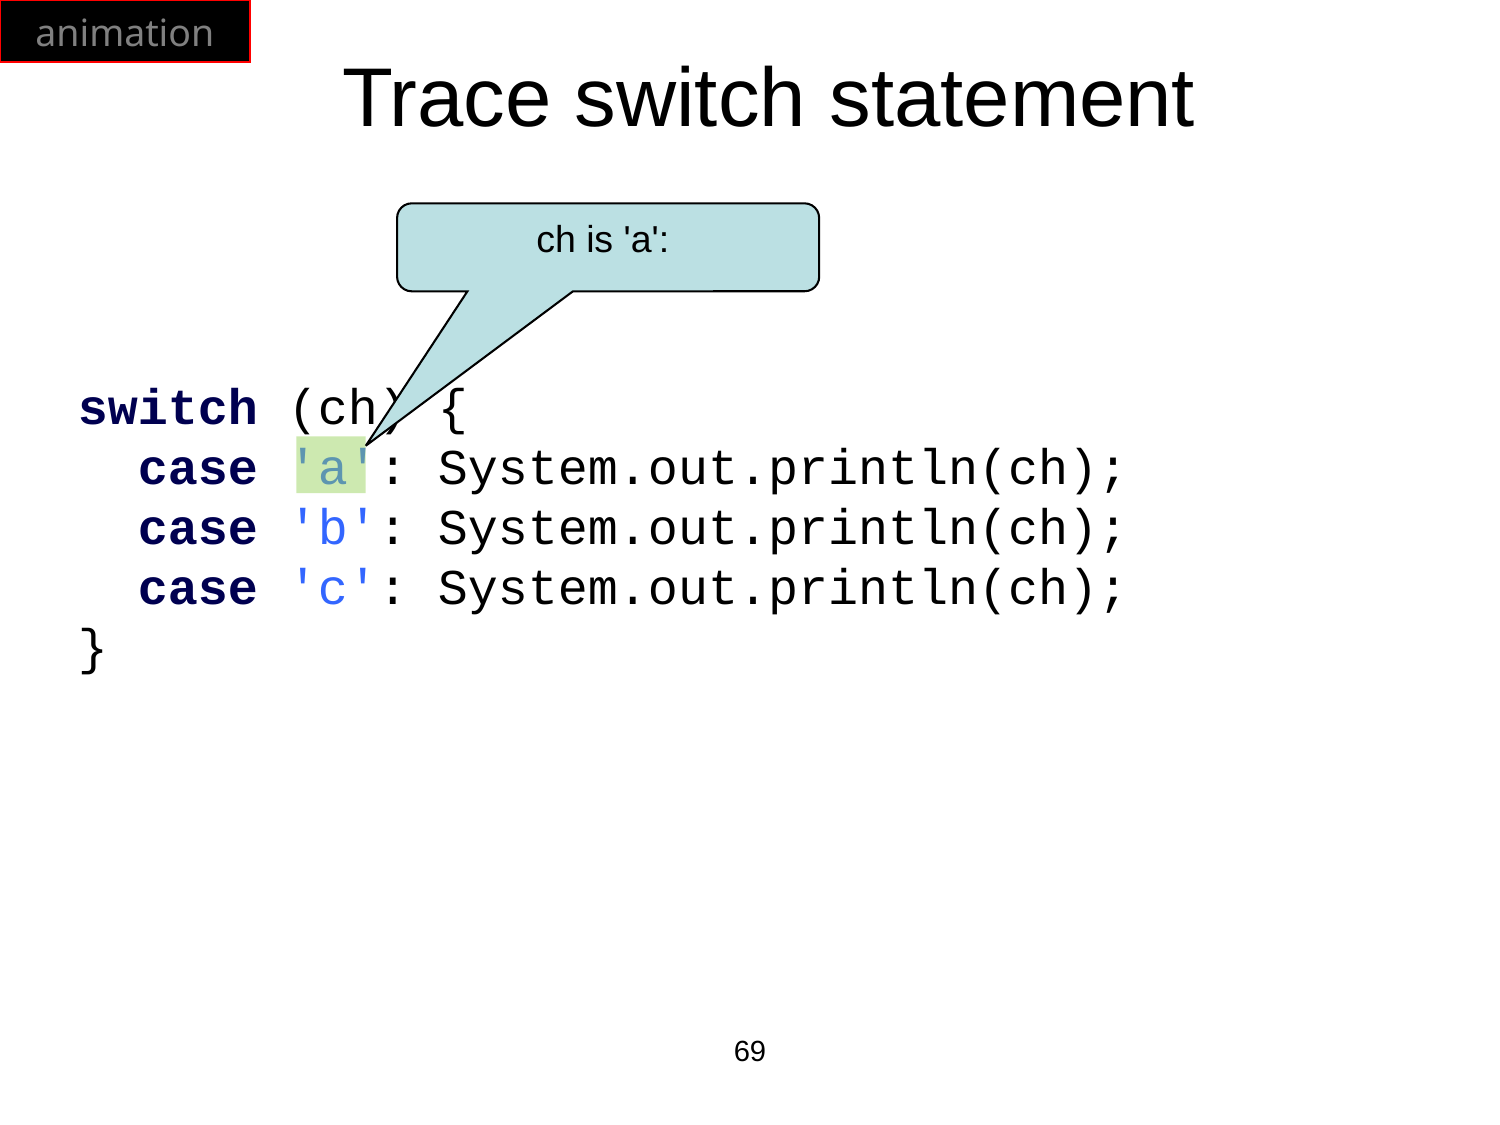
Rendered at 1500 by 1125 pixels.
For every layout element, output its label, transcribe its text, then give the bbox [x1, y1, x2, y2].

text_box ch is 'a': [365, 203, 820, 446]
title Trace switch statement [112, 52, 1425, 135]
slide_number 69 [512, 1024, 988, 1103]
text_box [296, 436, 366, 494]
text_box animation [0, 0, 250, 63]
text_box switch (ch) { case 'a': System.out.println(ch); case 'b': System.out.println(ch); case 'c': System.out.println(ch); } [63, 367, 1167, 682]
